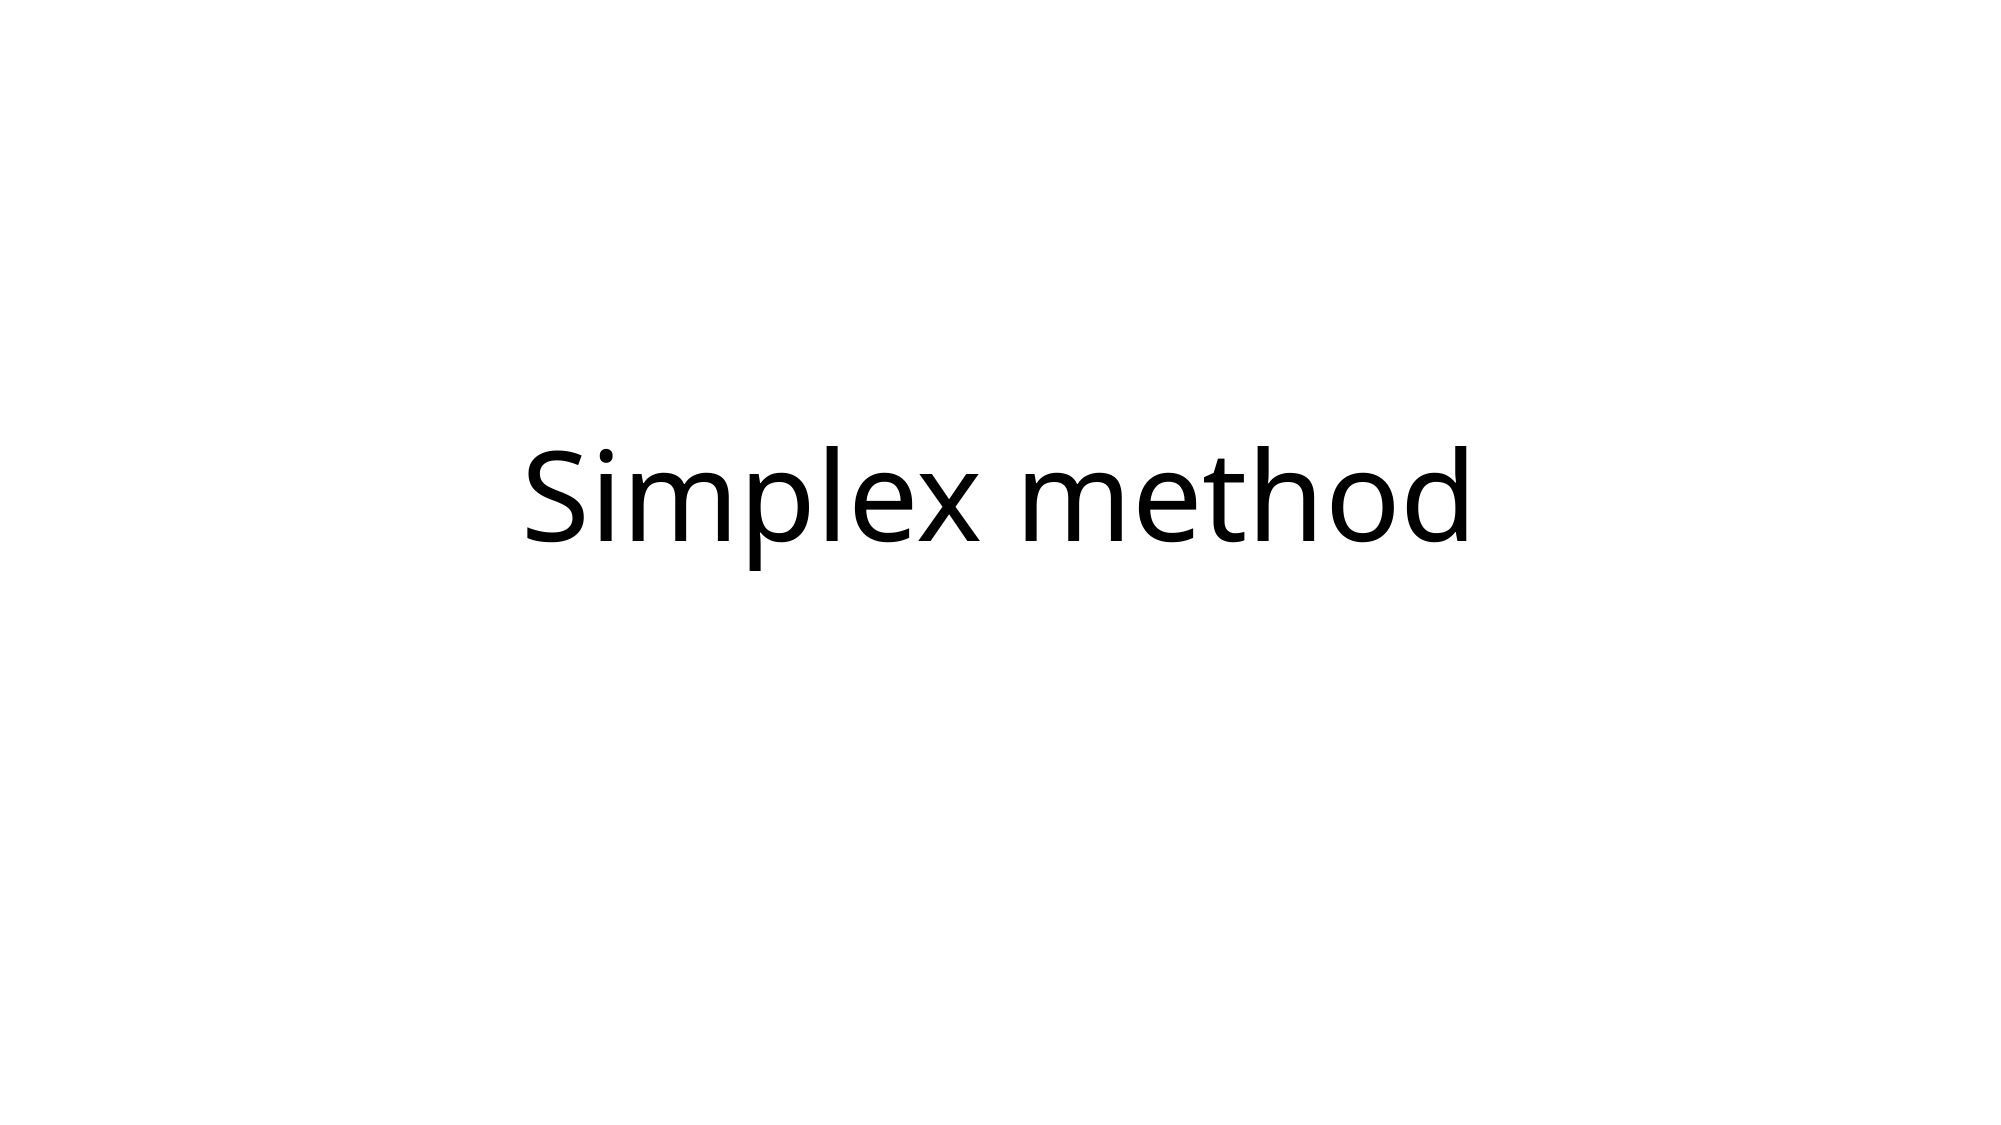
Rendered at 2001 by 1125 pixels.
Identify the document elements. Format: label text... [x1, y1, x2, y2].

title Simplex method [249, 184, 1750, 576]
